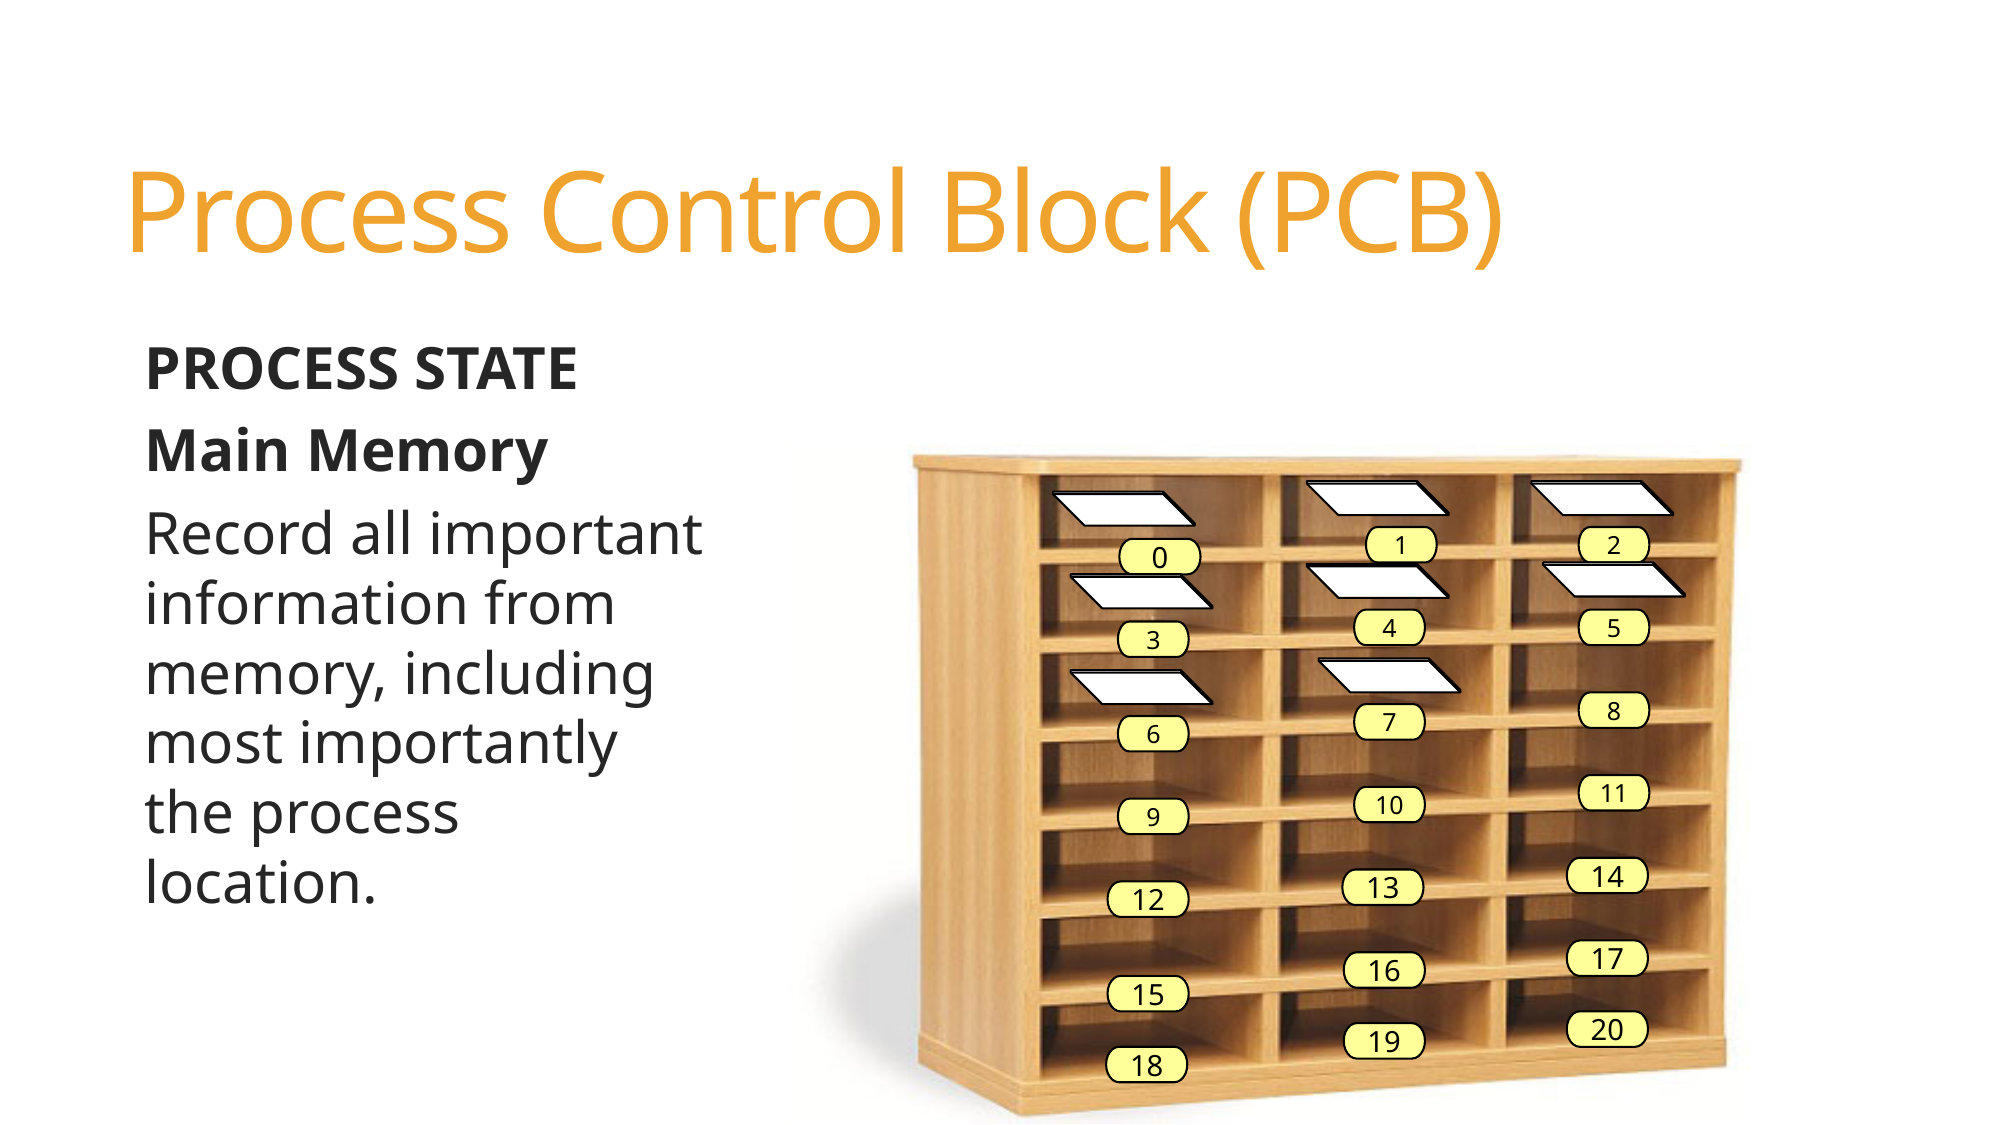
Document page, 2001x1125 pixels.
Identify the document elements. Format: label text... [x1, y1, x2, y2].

picture [787, 444, 1751, 1124]
list PROCESS STATE Main Memory Record all important information from memory, including most importantly the process location. [129, 323, 722, 993]
title Process Control Block (PCB) [107, 81, 1875, 354]
